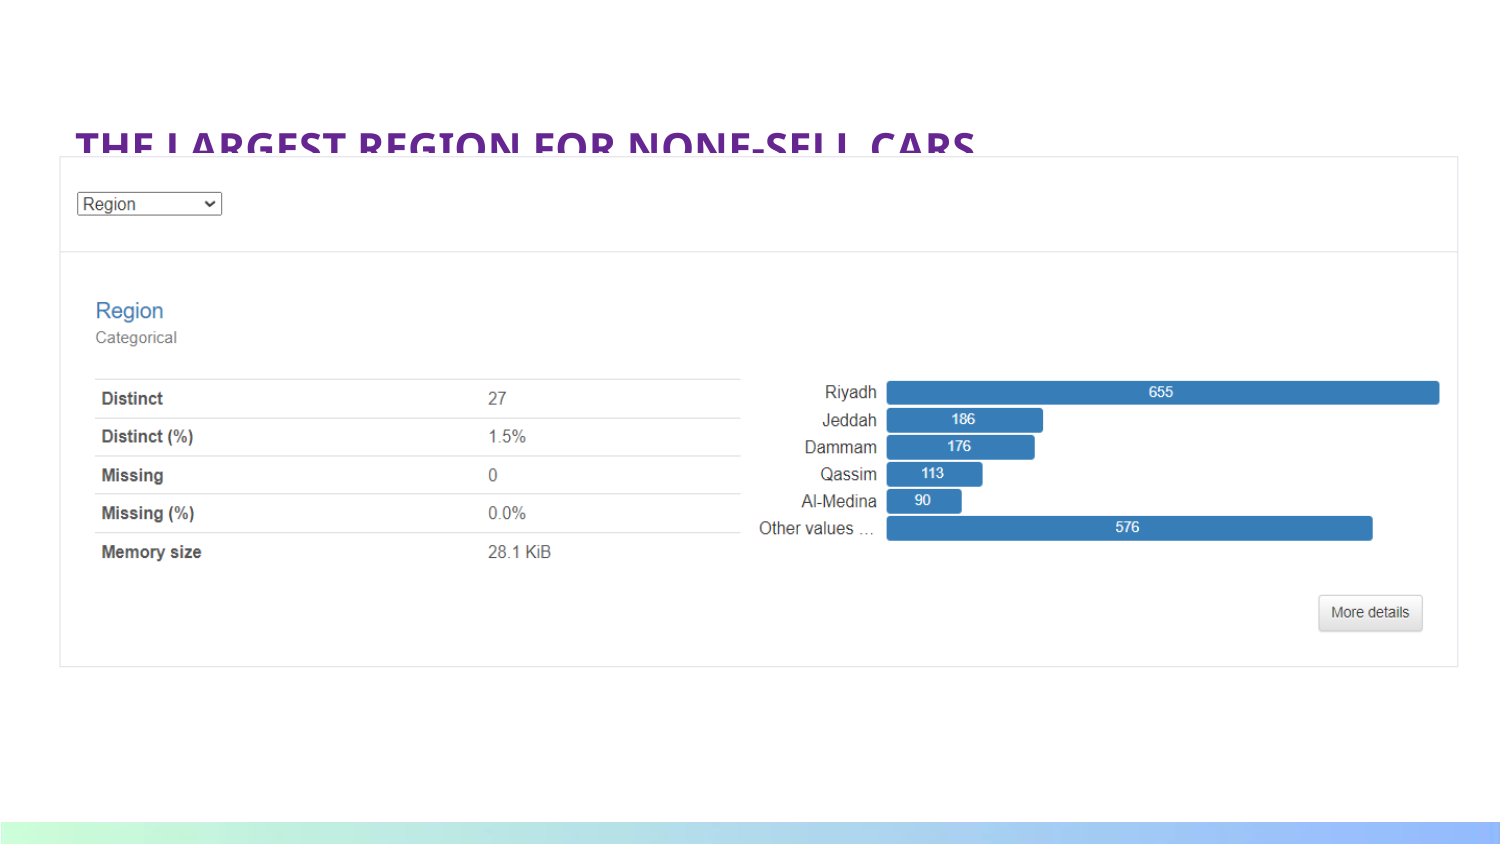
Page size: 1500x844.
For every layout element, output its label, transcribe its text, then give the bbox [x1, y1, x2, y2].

picture [0, 822, 1500, 844]
picture [24, 153, 1477, 678]
text_box THE LARGEST REGION FOR NONE-SELL CARS [60, 81, 1438, 152]
